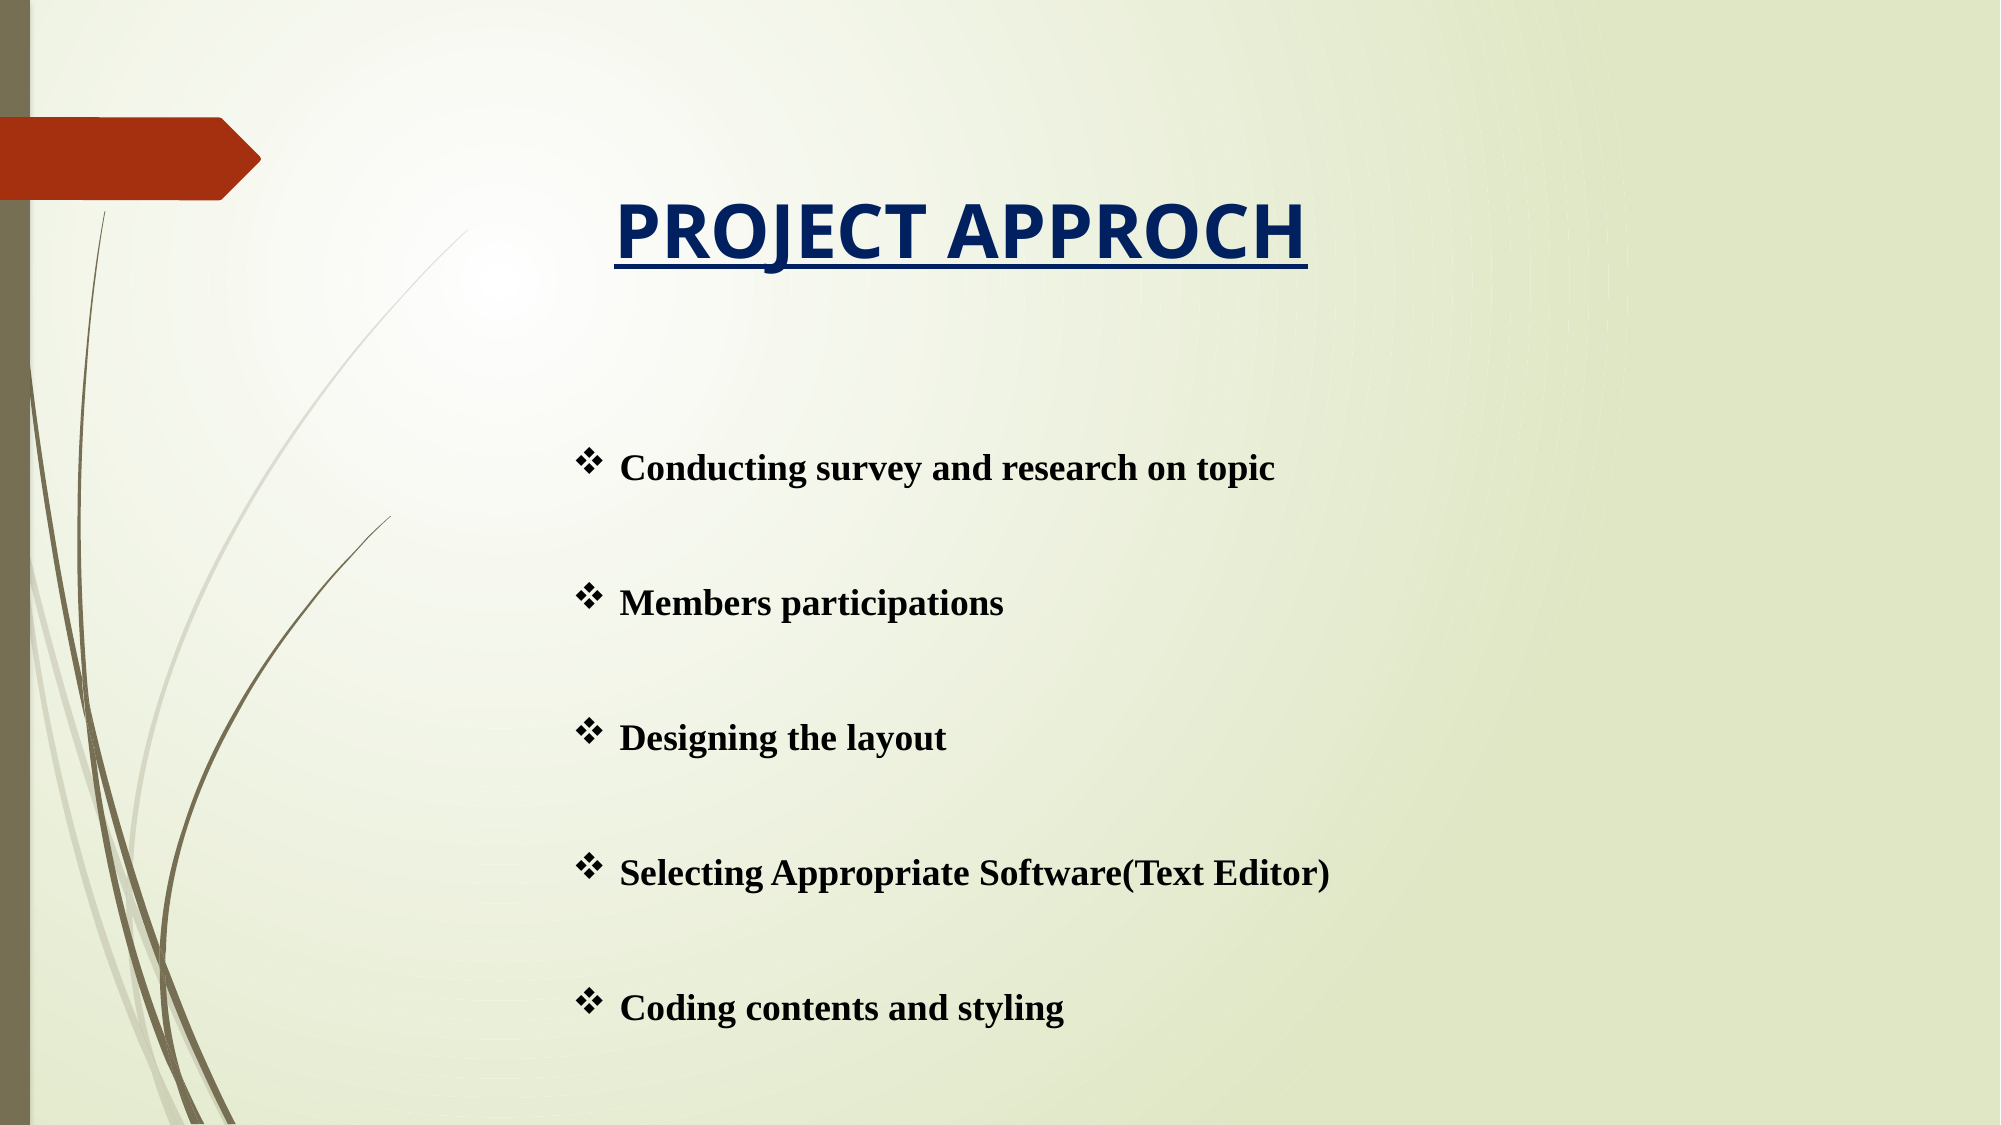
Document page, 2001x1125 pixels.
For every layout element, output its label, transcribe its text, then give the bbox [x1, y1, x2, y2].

text_box Conducting survey and research on topic Members participations Designing the layout Selecting Appropriate Software(Text Editor) Coding contents and styling [557, 345, 2000, 1036]
title PROJECT APPROCH [599, 175, 2000, 345]
